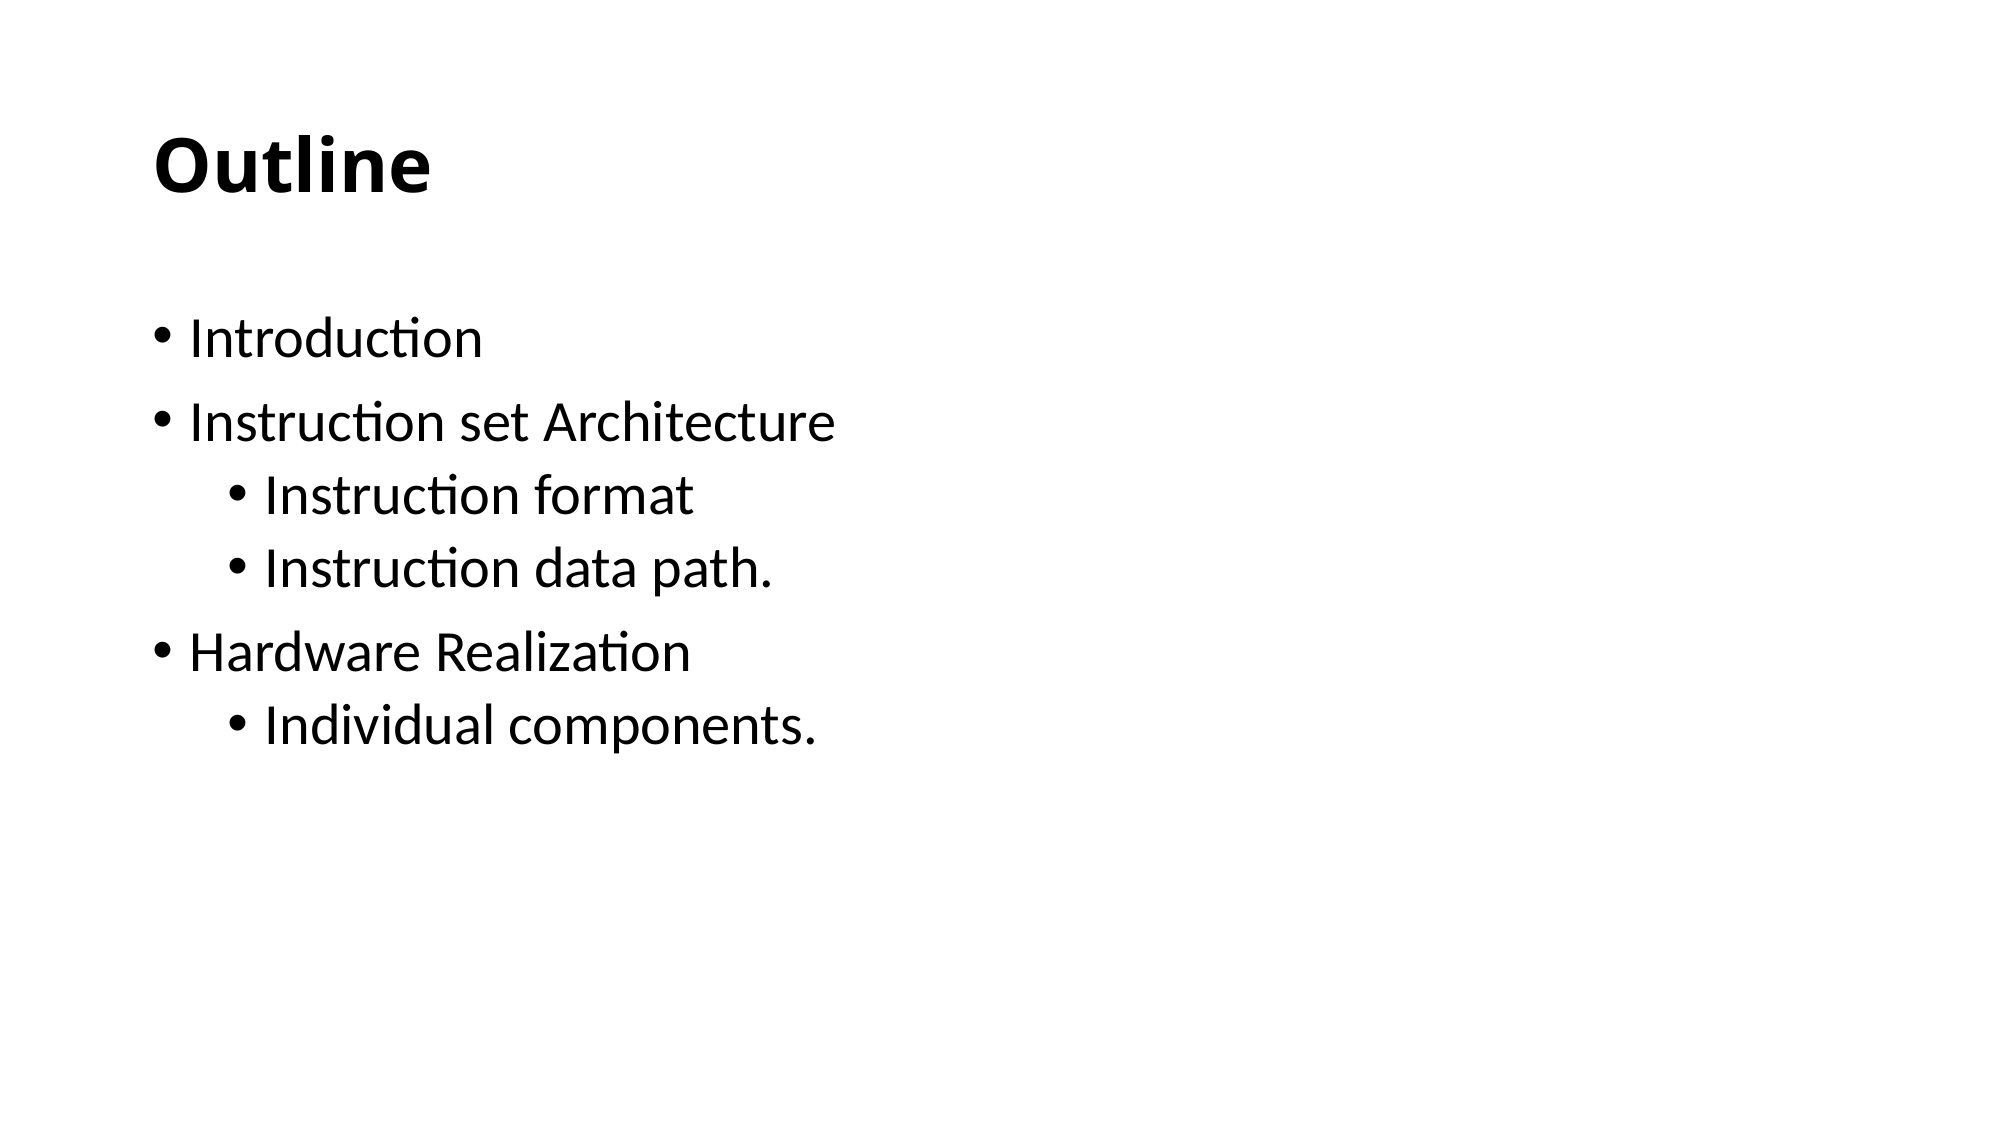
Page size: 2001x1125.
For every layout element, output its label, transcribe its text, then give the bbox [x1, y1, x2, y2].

list Introduction Instruction set Architecture Instruction format Instruction data path. Hardware Realization Individual components. [137, 299, 1863, 1014]
title Outline [137, 59, 1863, 278]
